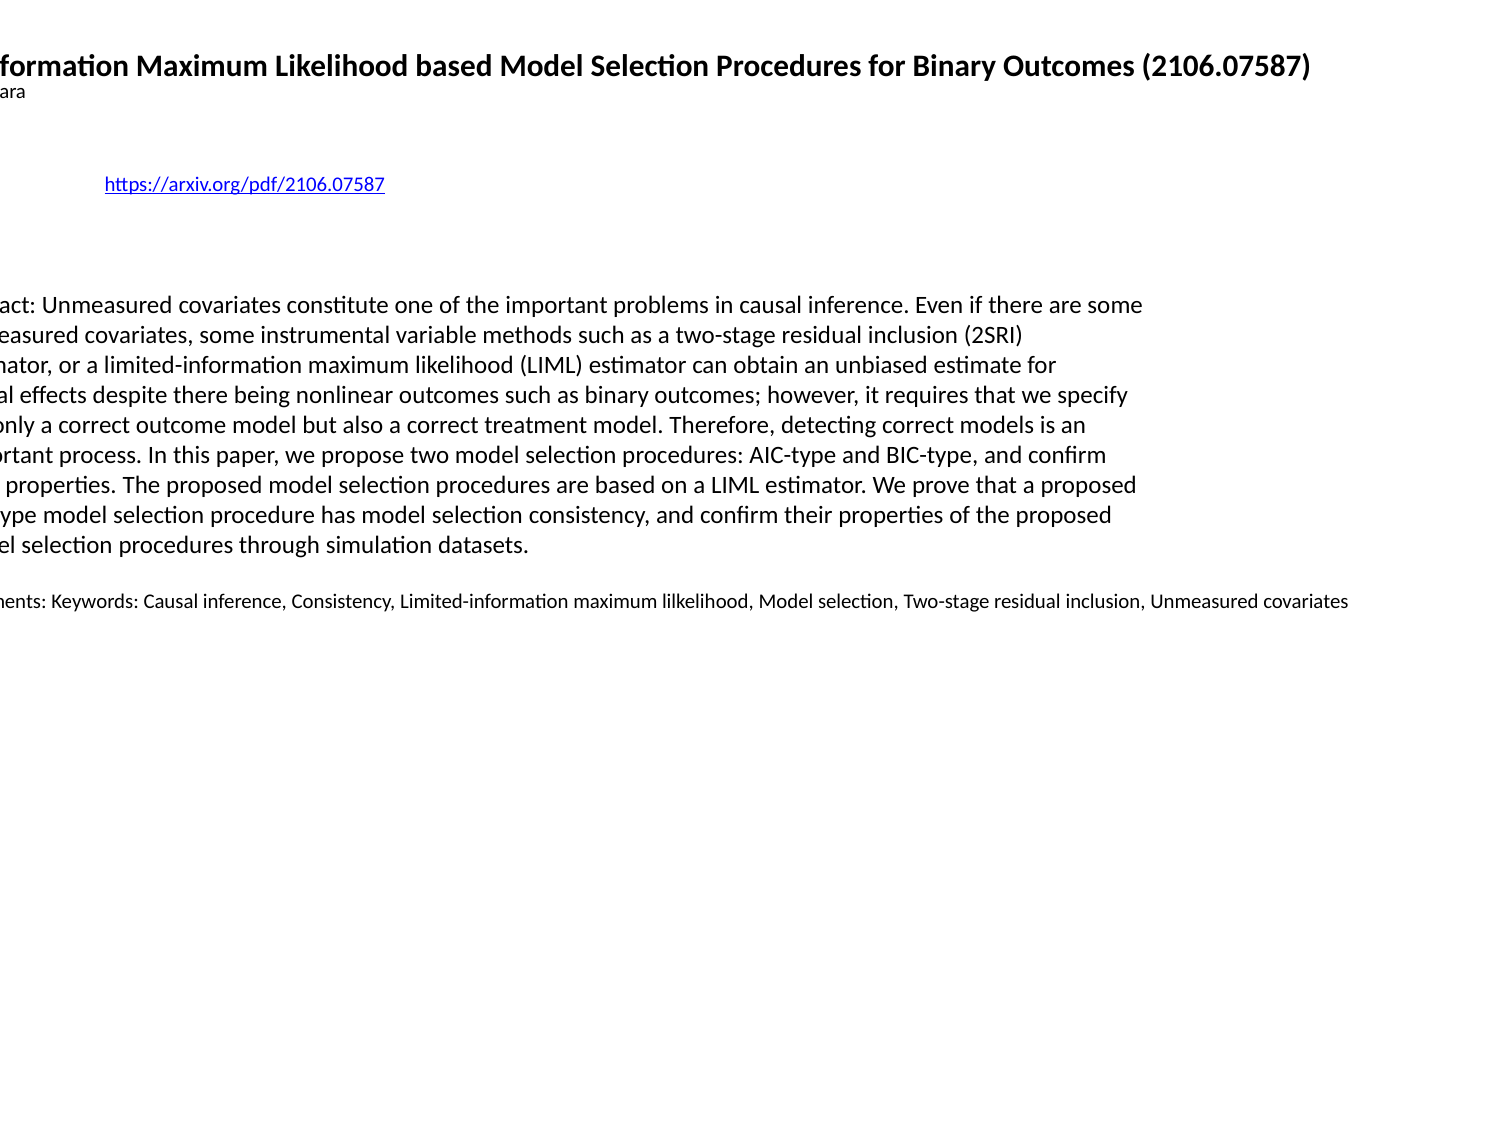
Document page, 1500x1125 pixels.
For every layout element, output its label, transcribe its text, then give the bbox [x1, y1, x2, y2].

text_box https://arxiv.org/pdf/2106.07587 [89, 118, 401, 203]
text_box Abstract: Unmeasured covariates constitute one of the important problems in causal inference. Even if there are some unmeasured covariates, some instrumental variable methods such as a two-stage residual inclusion (2SRI) estimator, or a limited-information maximum likelihood (LIML) estimator can obtain an unbiased estimate for causal effects despite there being nonlinear outcomes such as binary outcomes; however, it requires that we specify not only a correct outcome model but also a correct treatment model. Therefore, detecting correct models is an important process. In this paper, we propose two model selection procedures: AIC-type and BIC-type, and confirm their properties. The proposed model selection procedures are based on a LIML estimator. We prove that a proposed BIC-type model selection procedure has model selection consistency, and confirm their properties of the proposed model selection procedures through simulation datasets. Comments: Keywords: Causal inference, Consistency, Limited-information maximum lilkelihood, Model selection, Two-stage residual inclusion, Unmeasured covariates [0, 236, 1369, 621]
text_box Limited-Information Maximum Likelihood based Model Selection Procedures for Binary Outcomes (2106.07587) Shunichiro Orihara [0, 0, 1328, 110]
